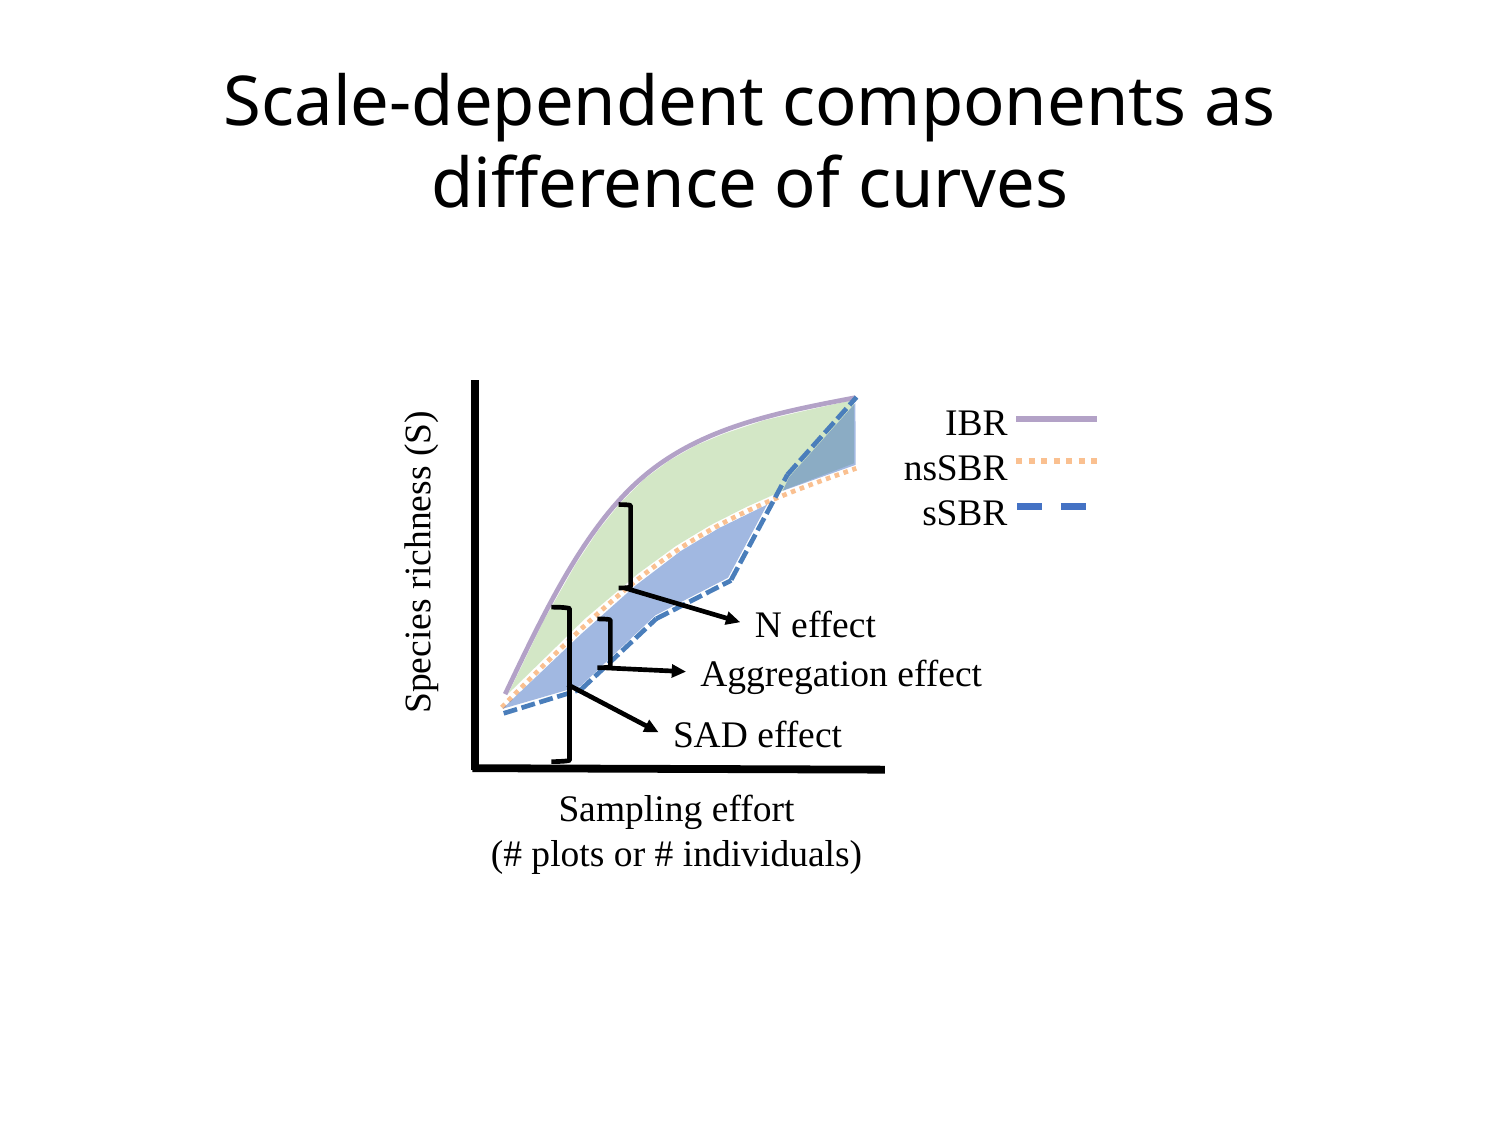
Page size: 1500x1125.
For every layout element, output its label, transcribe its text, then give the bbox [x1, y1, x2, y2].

text_box N effect [860, 592, 892, 652]
text_box SAD effect [658, 719, 858, 763]
text_box [551, 722, 571, 763]
text_box Species richness (S) [385, 396, 446, 729]
text_box IBR nsSBR sSBR [888, 390, 1023, 540]
text_box Sampling effort (# plots or # individuals) [475, 778, 878, 881]
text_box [501, 396, 857, 714]
title Scale-dependent components as difference of curves [75, 45, 1425, 233]
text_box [610, 643, 686, 673]
text_box Aggregation effect [860, 641, 998, 702]
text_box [630, 545, 741, 623]
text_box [567, 684, 664, 733]
